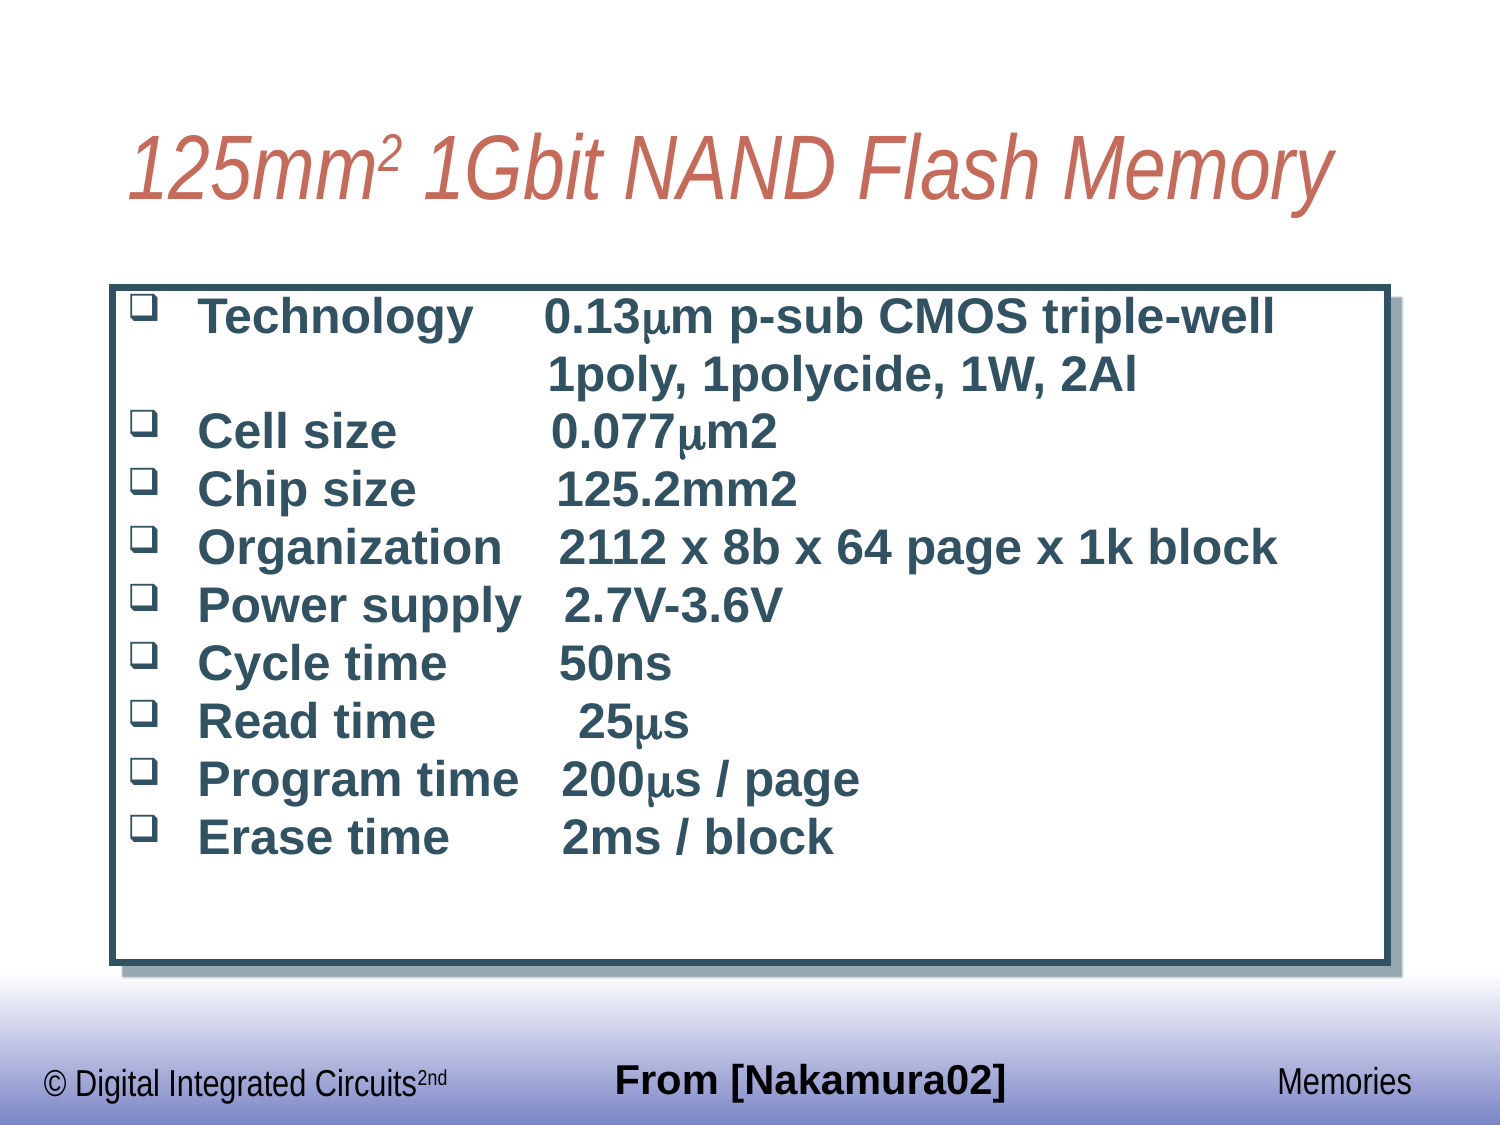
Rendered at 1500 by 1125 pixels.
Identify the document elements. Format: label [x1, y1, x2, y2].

list [112, 287, 1388, 963]
text_box [599, 1045, 1022, 1111]
title [112, 37, 1388, 225]
